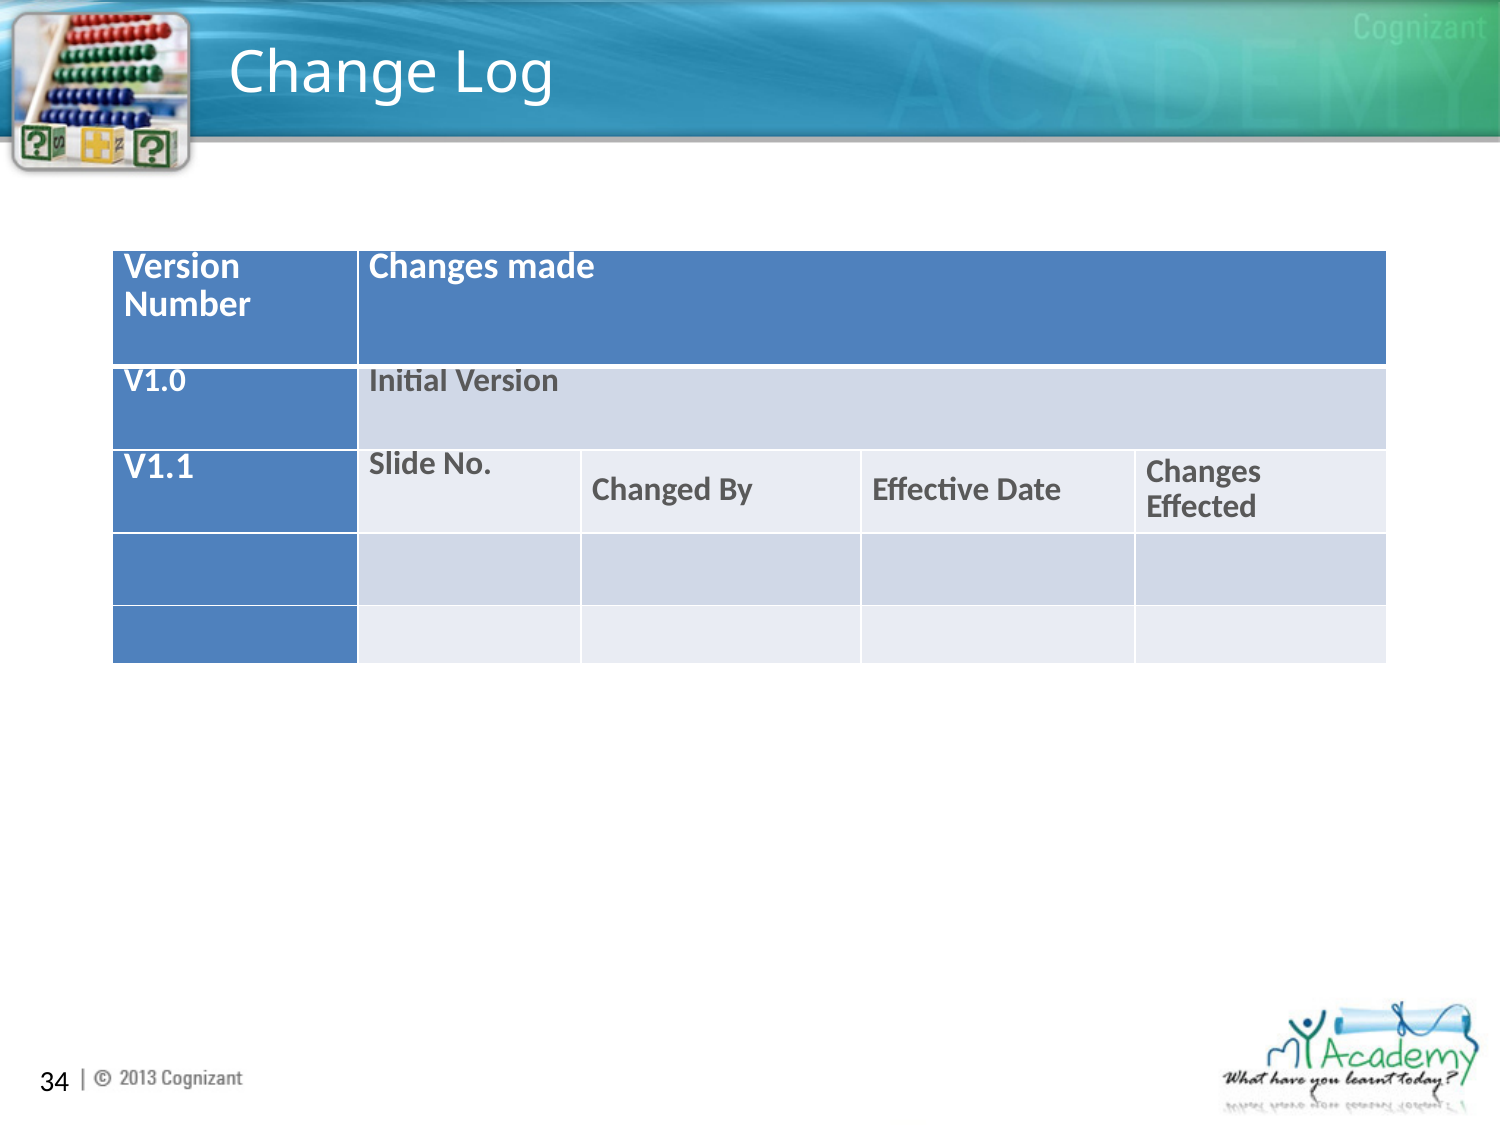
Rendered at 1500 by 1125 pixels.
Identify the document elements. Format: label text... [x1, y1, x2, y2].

picture [0, 0, 1500, 1125]
table_cell [862, 606, 1134, 663]
table_cell [113, 606, 357, 663]
text_box [544, 229, 1500, 305]
table_cell [359, 606, 580, 663]
table_cell [1136, 606, 1386, 663]
table_cell [1136, 534, 1386, 605]
table_header Changes made [359, 251, 1386, 364]
table_header Version Number [113, 251, 357, 364]
table_cell [582, 606, 860, 663]
table_cell Effective Date [862, 451, 1134, 532]
table_cell [862, 534, 1134, 605]
table_cell [359, 534, 580, 605]
table_cell Changed By [582, 451, 860, 532]
table_cell [113, 534, 357, 605]
title Change Log [213, 0, 1500, 138]
table_cell [582, 534, 860, 605]
table_cell Initial Version [359, 369, 1386, 449]
text_box 34 [24, 1054, 100, 1100]
table_cell Changes Effected [1136, 451, 1386, 532]
table_cell Slide No. [359, 451, 580, 532]
table_cell V1.0 [113, 369, 357, 449]
table_cell V1.1 [113, 451, 357, 532]
